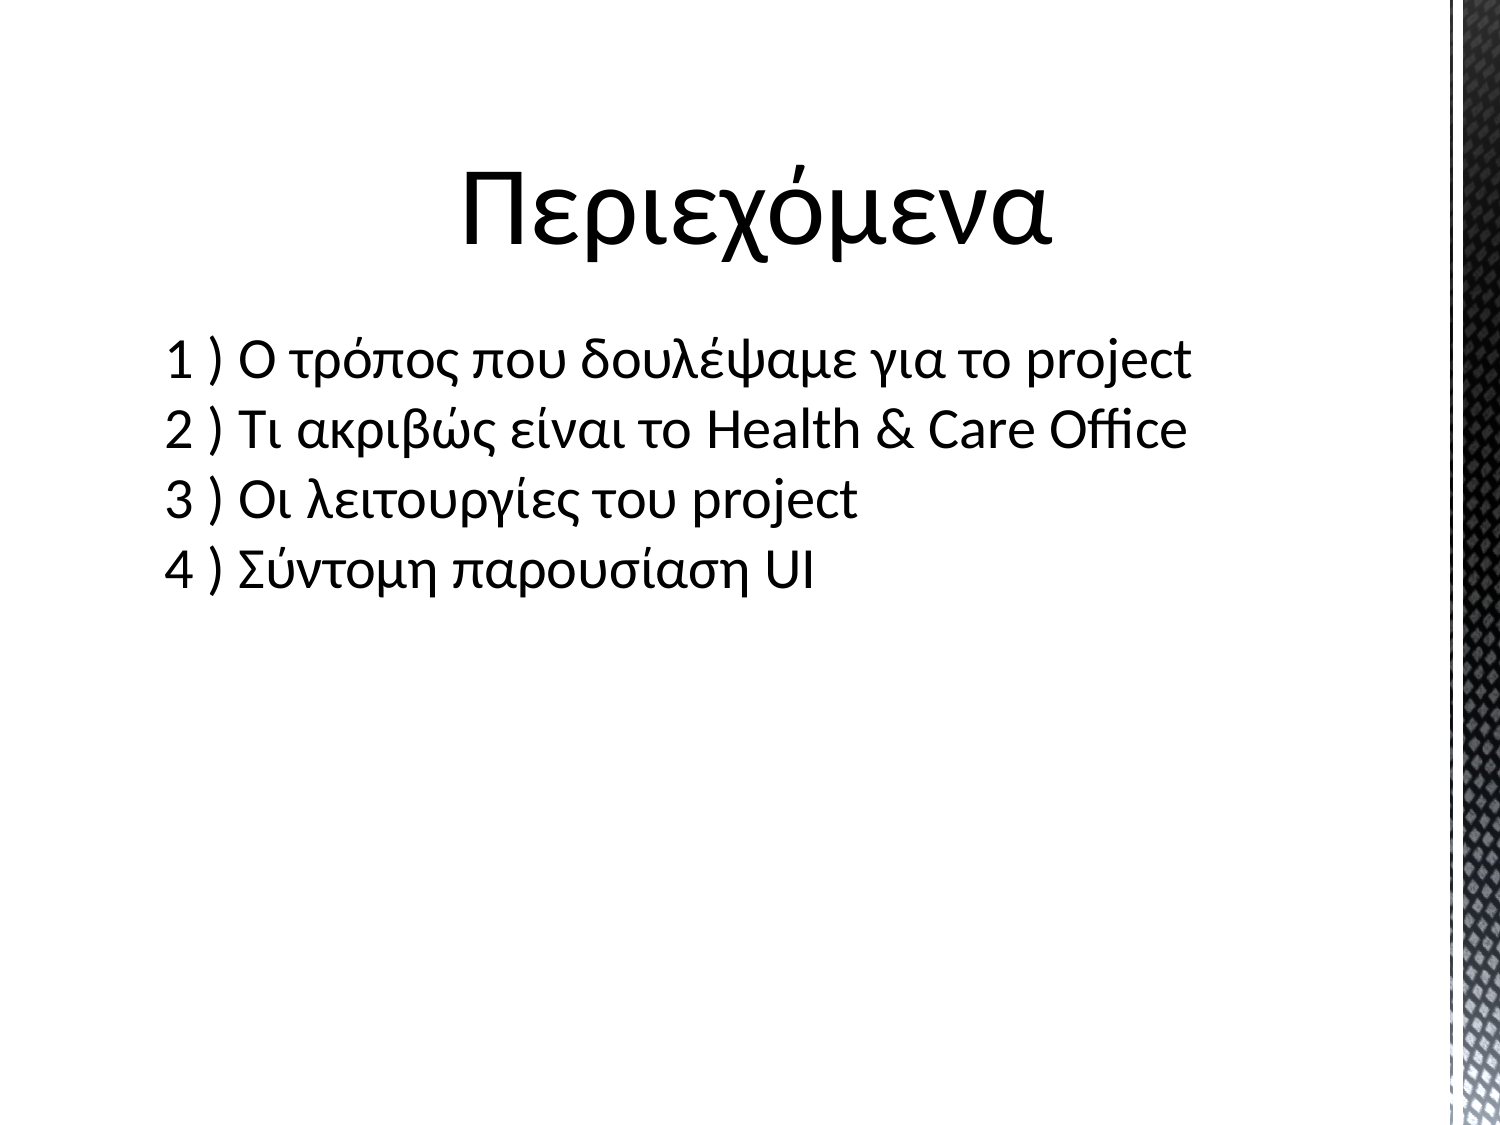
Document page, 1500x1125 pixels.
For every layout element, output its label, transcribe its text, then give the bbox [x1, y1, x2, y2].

text_box 1 ) Ο τρόπος που δουλέψαμε για το project 2 ) Τι ακριβώς είναι το Health & Care Office 3 ) Οι λειτουργίες του project 4 ) Σύντομη παρουσίαση UI [150, 312, 1400, 653]
text_box Περιεχόμενα [306, 124, 1207, 275]
picture [1447, 0, 1500, 1125]
